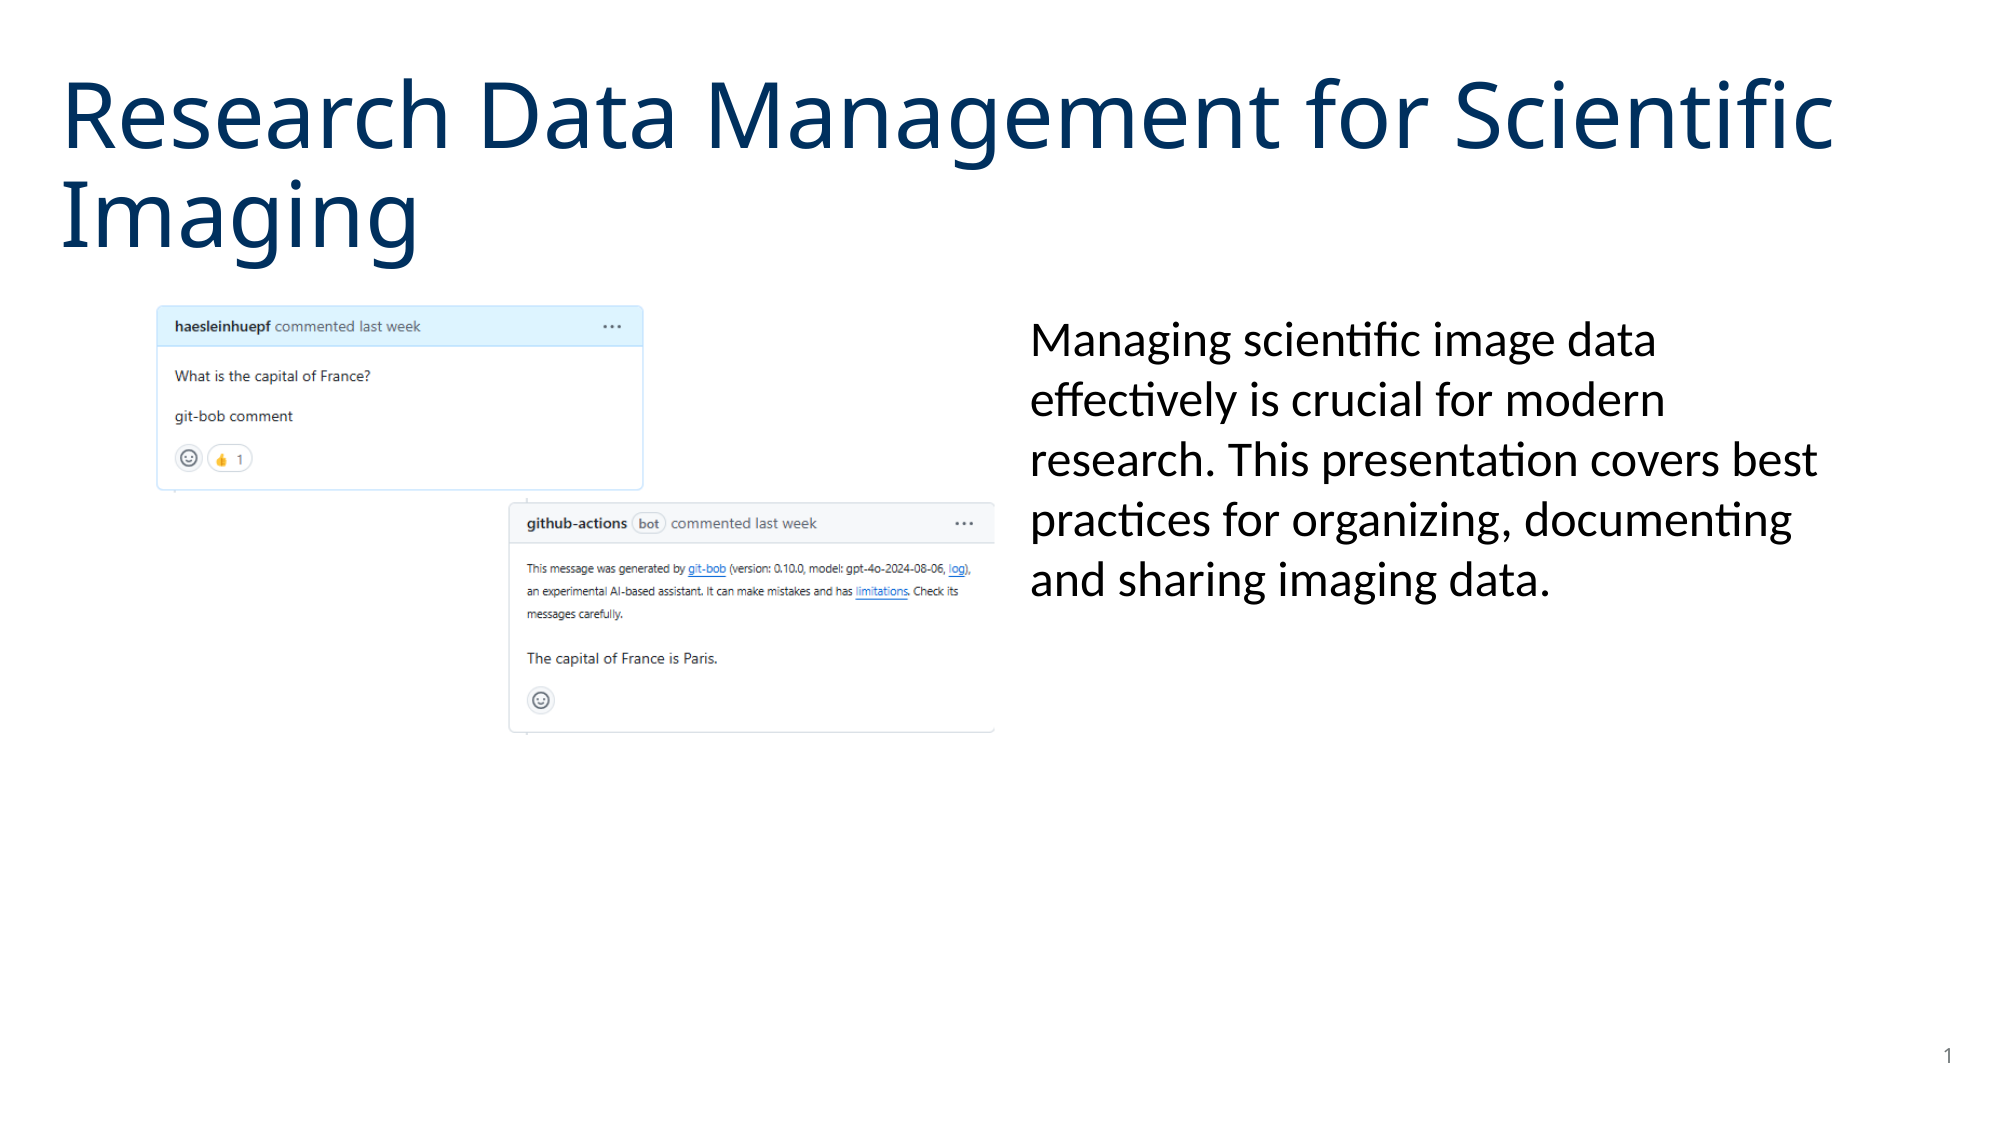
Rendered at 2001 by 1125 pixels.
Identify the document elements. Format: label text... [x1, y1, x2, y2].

text_box Managing scientific image data effectively is crucial for modern research. This presentation covers best practices for organizing, documenting and sharing imaging data. [1015, 299, 1866, 615]
picture [149, 299, 1001, 735]
title Research Data Management for Scientific Imaging [45, 59, 1863, 278]
